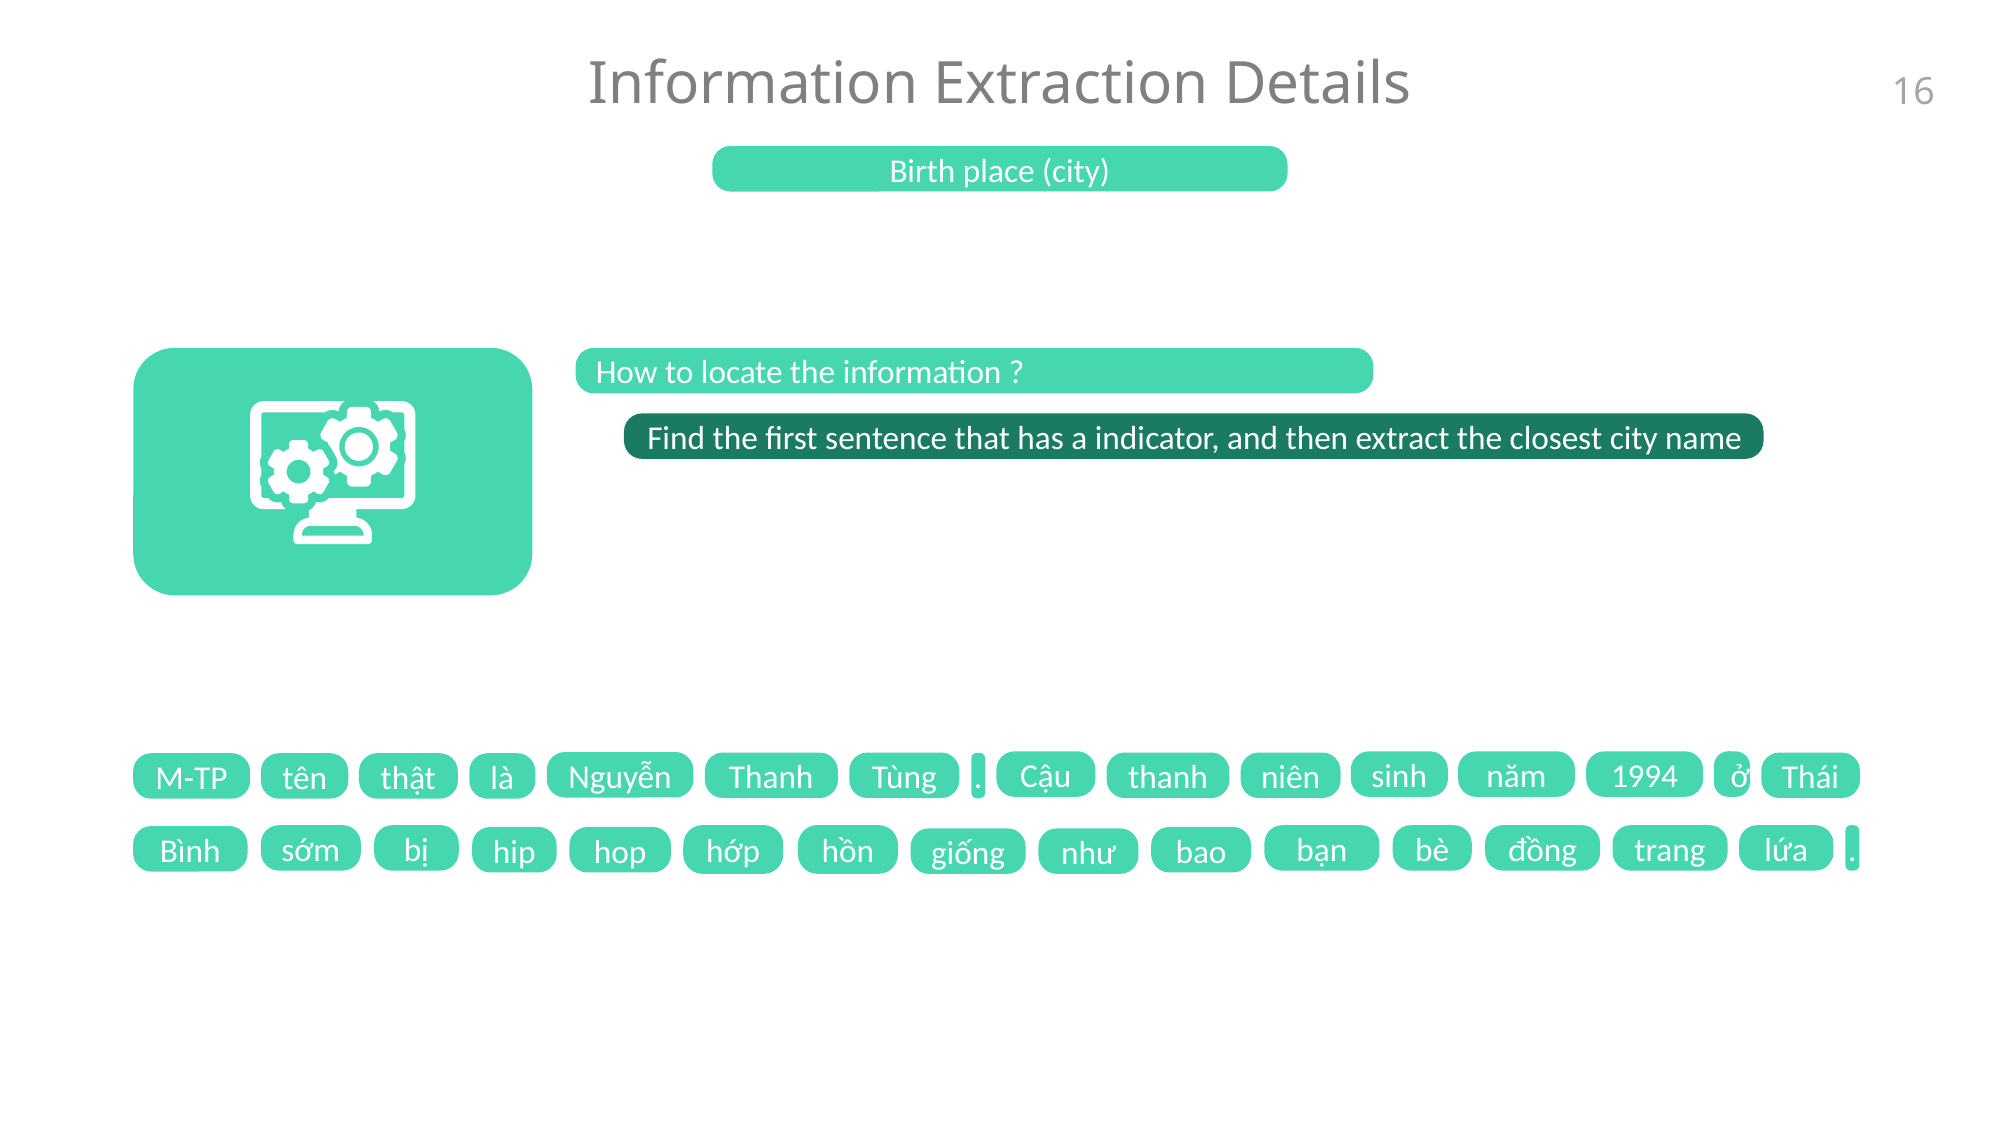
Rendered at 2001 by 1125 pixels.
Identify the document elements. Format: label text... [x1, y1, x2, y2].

text_box bao [1150, 825, 1253, 874]
text_box lứa [1738, 824, 1835, 872]
text_box đồng [1484, 824, 1602, 872]
text_box bị [373, 824, 460, 872]
text_box thanh [1105, 751, 1231, 800]
text_box hồn [796, 823, 900, 875]
text_box niên [1239, 751, 1342, 800]
text_box bạn [1263, 824, 1381, 872]
text_box bè [1391, 824, 1473, 872]
text_box sớm [259, 824, 362, 872]
text_box 1994 [1585, 750, 1705, 798]
text_box năm [1456, 750, 1577, 798]
text_box là [468, 752, 537, 800]
text_box Birth place (city) [711, 144, 1289, 193]
text_box Bình [132, 824, 249, 873]
text_box hop [568, 825, 673, 874]
text_box M-TP [132, 752, 252, 800]
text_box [133, 347, 533, 596]
text_box 16 [1870, 59, 1957, 119]
text_box sinh [1349, 750, 1450, 798]
text_box hip [471, 825, 558, 874]
text_box How to locate the information ? [574, 346, 1375, 395]
text_box giống [909, 827, 1027, 875]
text_box như [1037, 827, 1140, 875]
text_box tên [259, 752, 350, 800]
text_box trang [1611, 824, 1729, 872]
text_box ở [1712, 750, 1752, 798]
text_box hớp [682, 823, 785, 875]
text_box Cậu [995, 750, 1097, 798]
text_box Thái [1760, 751, 1862, 800]
text_box Nguyễn [545, 750, 695, 799]
text_box Tùng [848, 751, 961, 800]
text_box Information Extraction Details [288, 45, 1711, 112]
text_box Thanh [703, 751, 839, 800]
text_box . [970, 751, 987, 800]
text_box thật [357, 752, 460, 800]
text_box . [1844, 824, 1861, 872]
text_box Find the first sentence that has a indicator, and then extract the closest city name [622, 412, 1765, 460]
